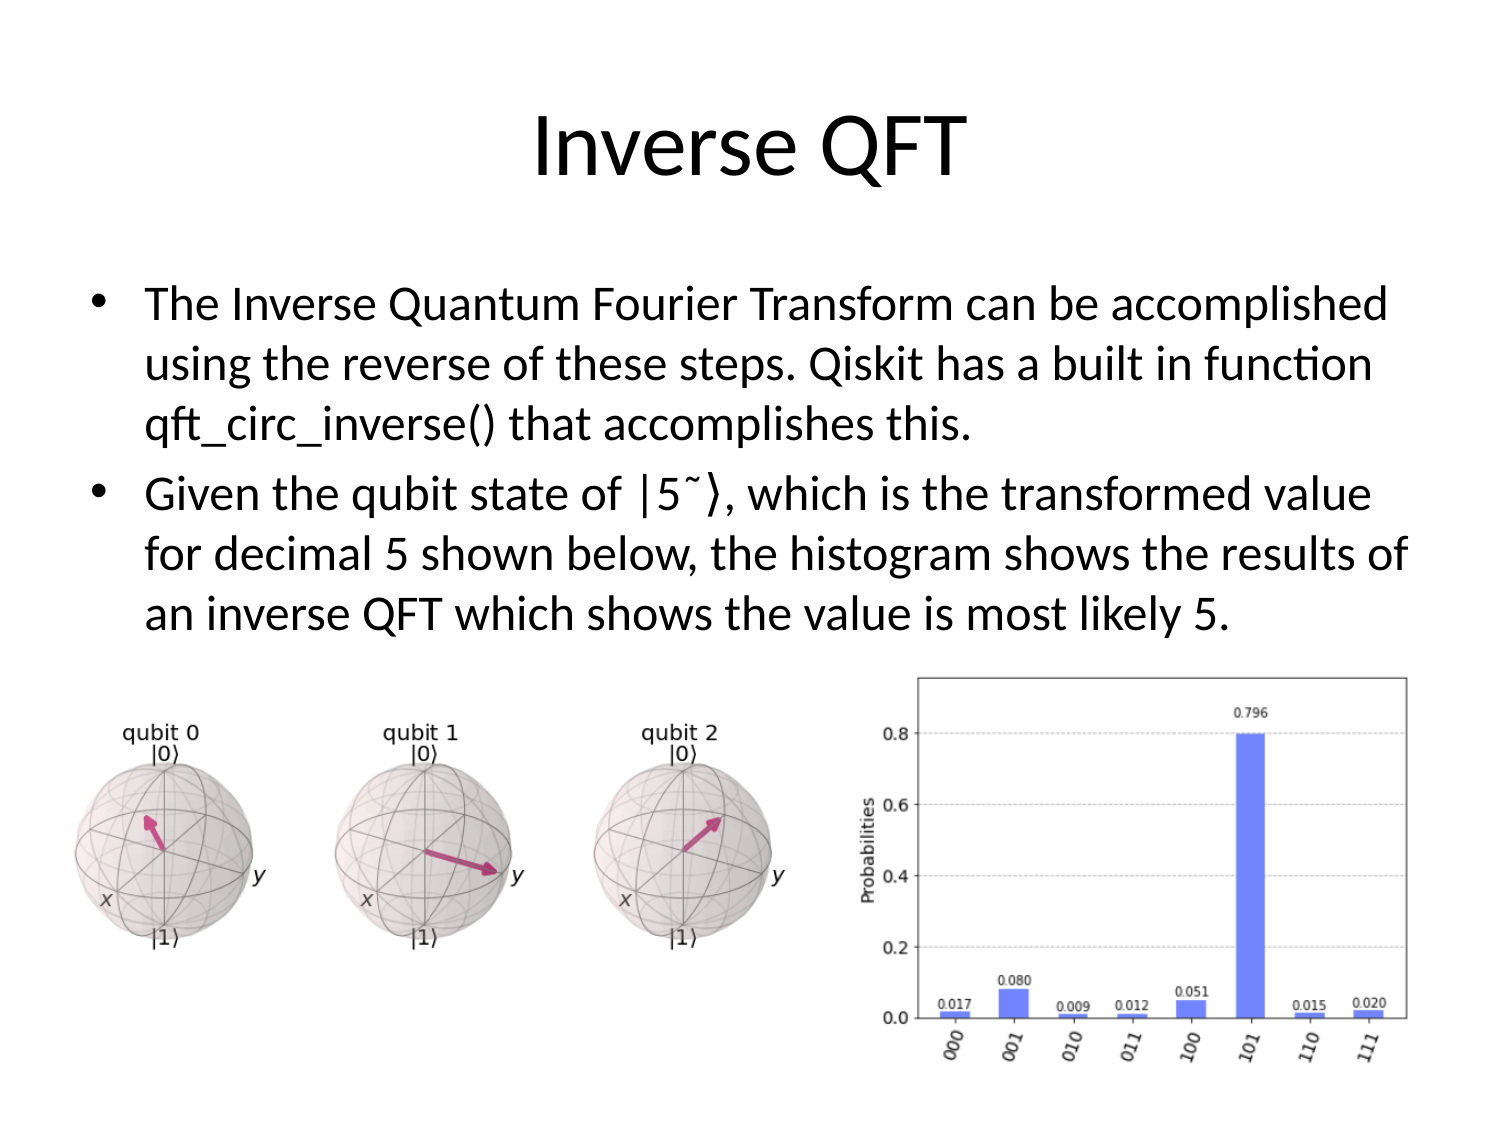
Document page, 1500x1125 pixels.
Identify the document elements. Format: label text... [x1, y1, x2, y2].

title Inverse QFT [75, 45, 1425, 233]
picture [62, 712, 798, 963]
list The Inverse Quantum Fourier Transform can be accomplished using the reverse of these steps. Qiskit has a built in function qft_circ_inverse() that accomplishes this. Given the qubit state of |5˜⟩, which is the transformed value for decimal 5 shown below, the histogram shows the results of an inverse QFT which shows the value is most likely 5. [75, 262, 1425, 700]
picture [849, 662, 1425, 1076]
